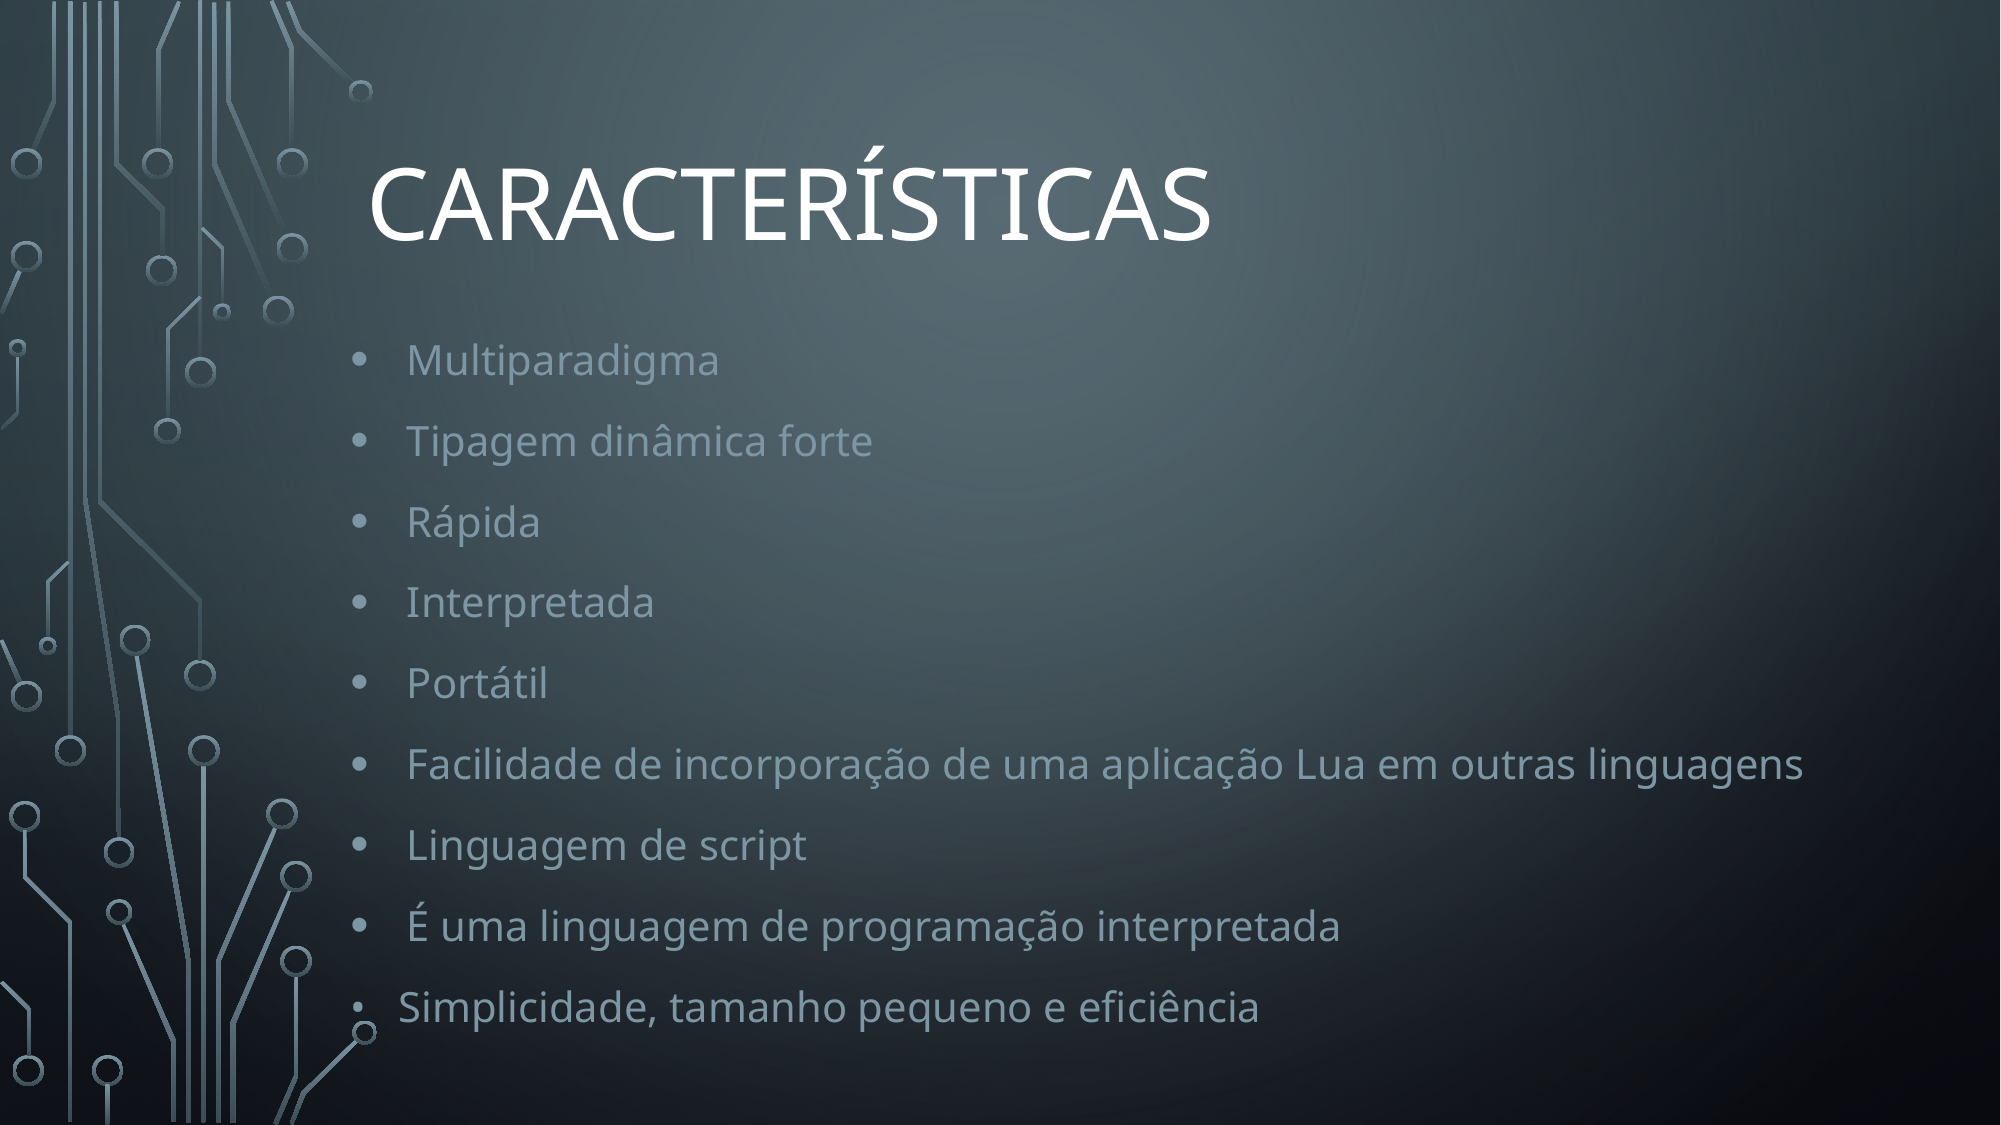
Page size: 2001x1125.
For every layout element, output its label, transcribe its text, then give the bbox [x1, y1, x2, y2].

title características [351, 67, 1794, 270]
subtitle Multiparadigma Tipagem dinâmica forte Rápida Interpretada Portátil Facilidade de incorporação de uma aplicação Lua em outras linguagens Linguagem de script É uma linguagem de programação interpretada • Simplicidade, tamanho pequeno e eficiência [335, 316, 1892, 1040]
